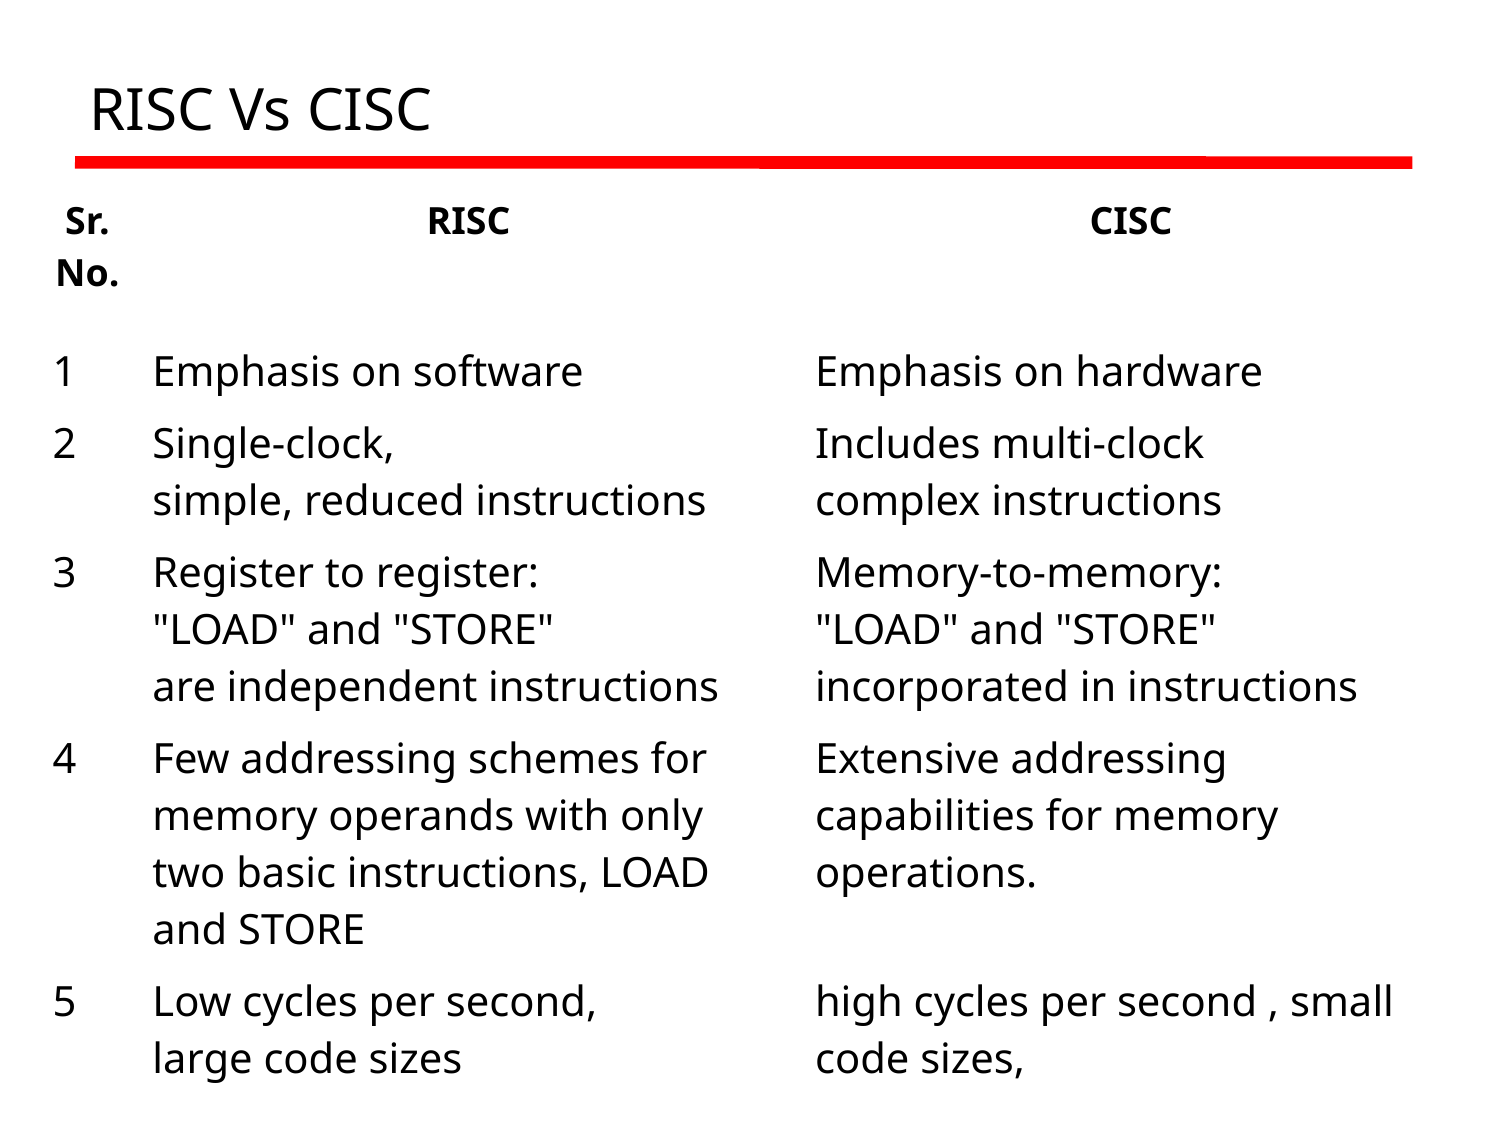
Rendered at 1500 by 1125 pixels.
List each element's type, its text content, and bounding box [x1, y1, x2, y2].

table_cell 1 [38, 335, 137, 407]
table_cell Low cycles per second, large code sizes [137, 965, 800, 1094]
table_cell 5 [38, 965, 137, 1094]
table_cell Few addressing schemes for memory operands with only two basic instructions, LOAD and STORE [137, 722, 800, 965]
table_cell Memory-to-memory: "LOAD" and "STORE" incorporated in instructions [800, 536, 1462, 722]
table_cell Emphasis on hardware [800, 335, 1462, 407]
table_cell 3 [38, 536, 137, 722]
table_header RISC [137, 187, 800, 335]
text_box RISC Vs CISC [75, 75, 1425, 150]
table_cell 4 [38, 722, 137, 965]
table_cell Includes multi-clock complex instructions [800, 407, 1462, 536]
table_cell Single-clock, simple, reduced instructions [137, 407, 800, 536]
table_cell Extensive addressing capabilities for memory operations. [800, 722, 1462, 965]
table_cell high cycles per second , small code sizes, [800, 965, 1462, 1094]
table_cell Emphasis on software [137, 335, 800, 407]
table_cell Register to register: "LOAD" and "STORE" are independent instructions [137, 536, 800, 722]
table_cell 2 [38, 407, 137, 536]
table_header Sr. No. [38, 187, 137, 335]
table_header CISC [800, 187, 1462, 335]
